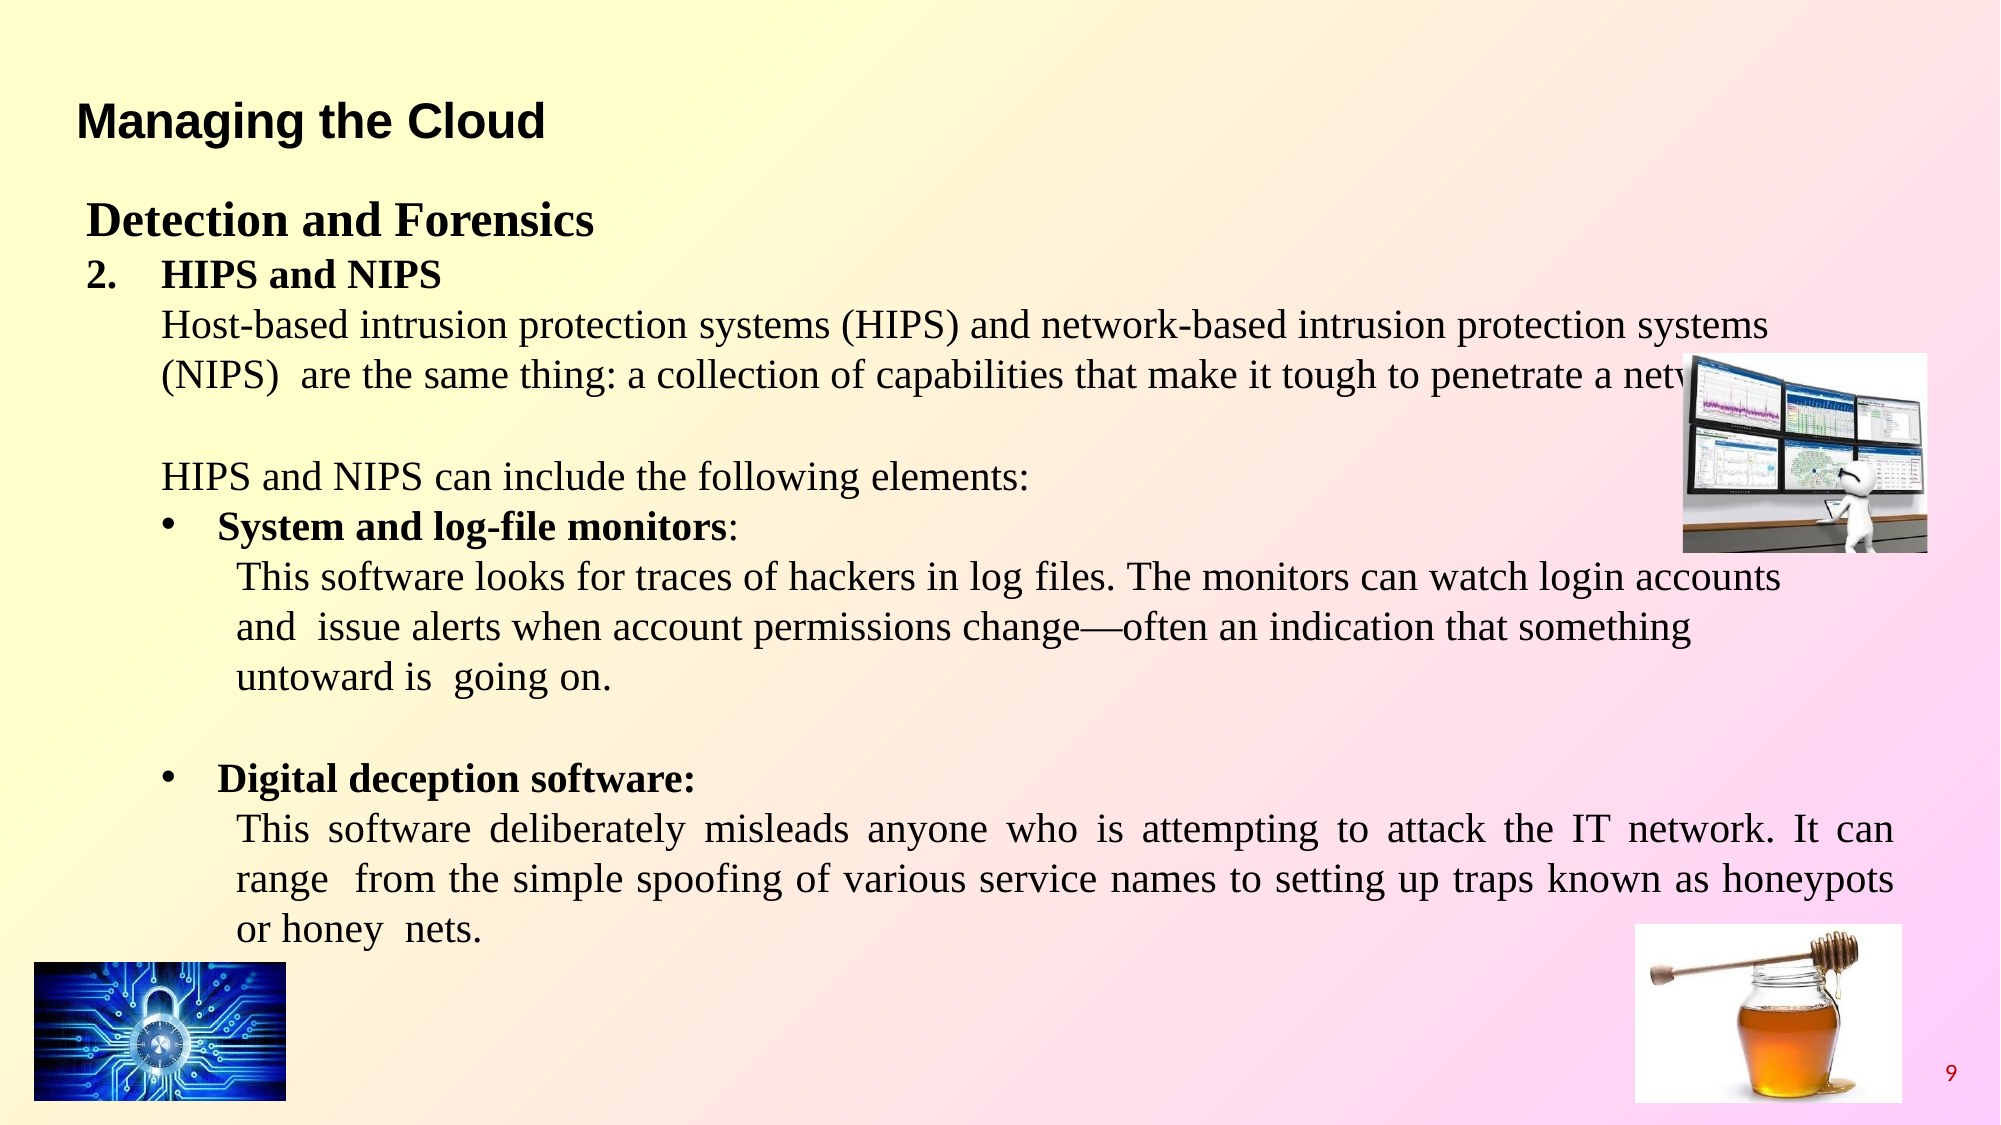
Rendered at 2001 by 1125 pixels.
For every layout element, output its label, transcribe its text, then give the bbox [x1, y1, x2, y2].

text_box [34, 962, 286, 1101]
text_box [1635, 924, 1903, 1103]
text_box 9 [1942, 1060, 1960, 1087]
text_box Detection and Forensics HIPS and NIPS Host-based intrusion protection systems (HIPS) and network-based intrusion protection systems (NIPS) are the same thing: a collection of capabilities that make it tough to penetrate a network. HIPS and NIPS can include the following elements: System and log-file monitors: This software looks for traces of hackers in log files. The monitors can watch login accounts and issue alerts when account permissions change—often an indication that something untoward is going on. Digital deception software: This software deliberately misleads anyone who is attempting to attack the IT network. It can range from the simple spoofing of various service names to setting up traps known as honeypots or honey nets. [84, 184, 1896, 951]
title Managing the Cloud [73, 86, 549, 276]
text_box [1682, 353, 1928, 553]
